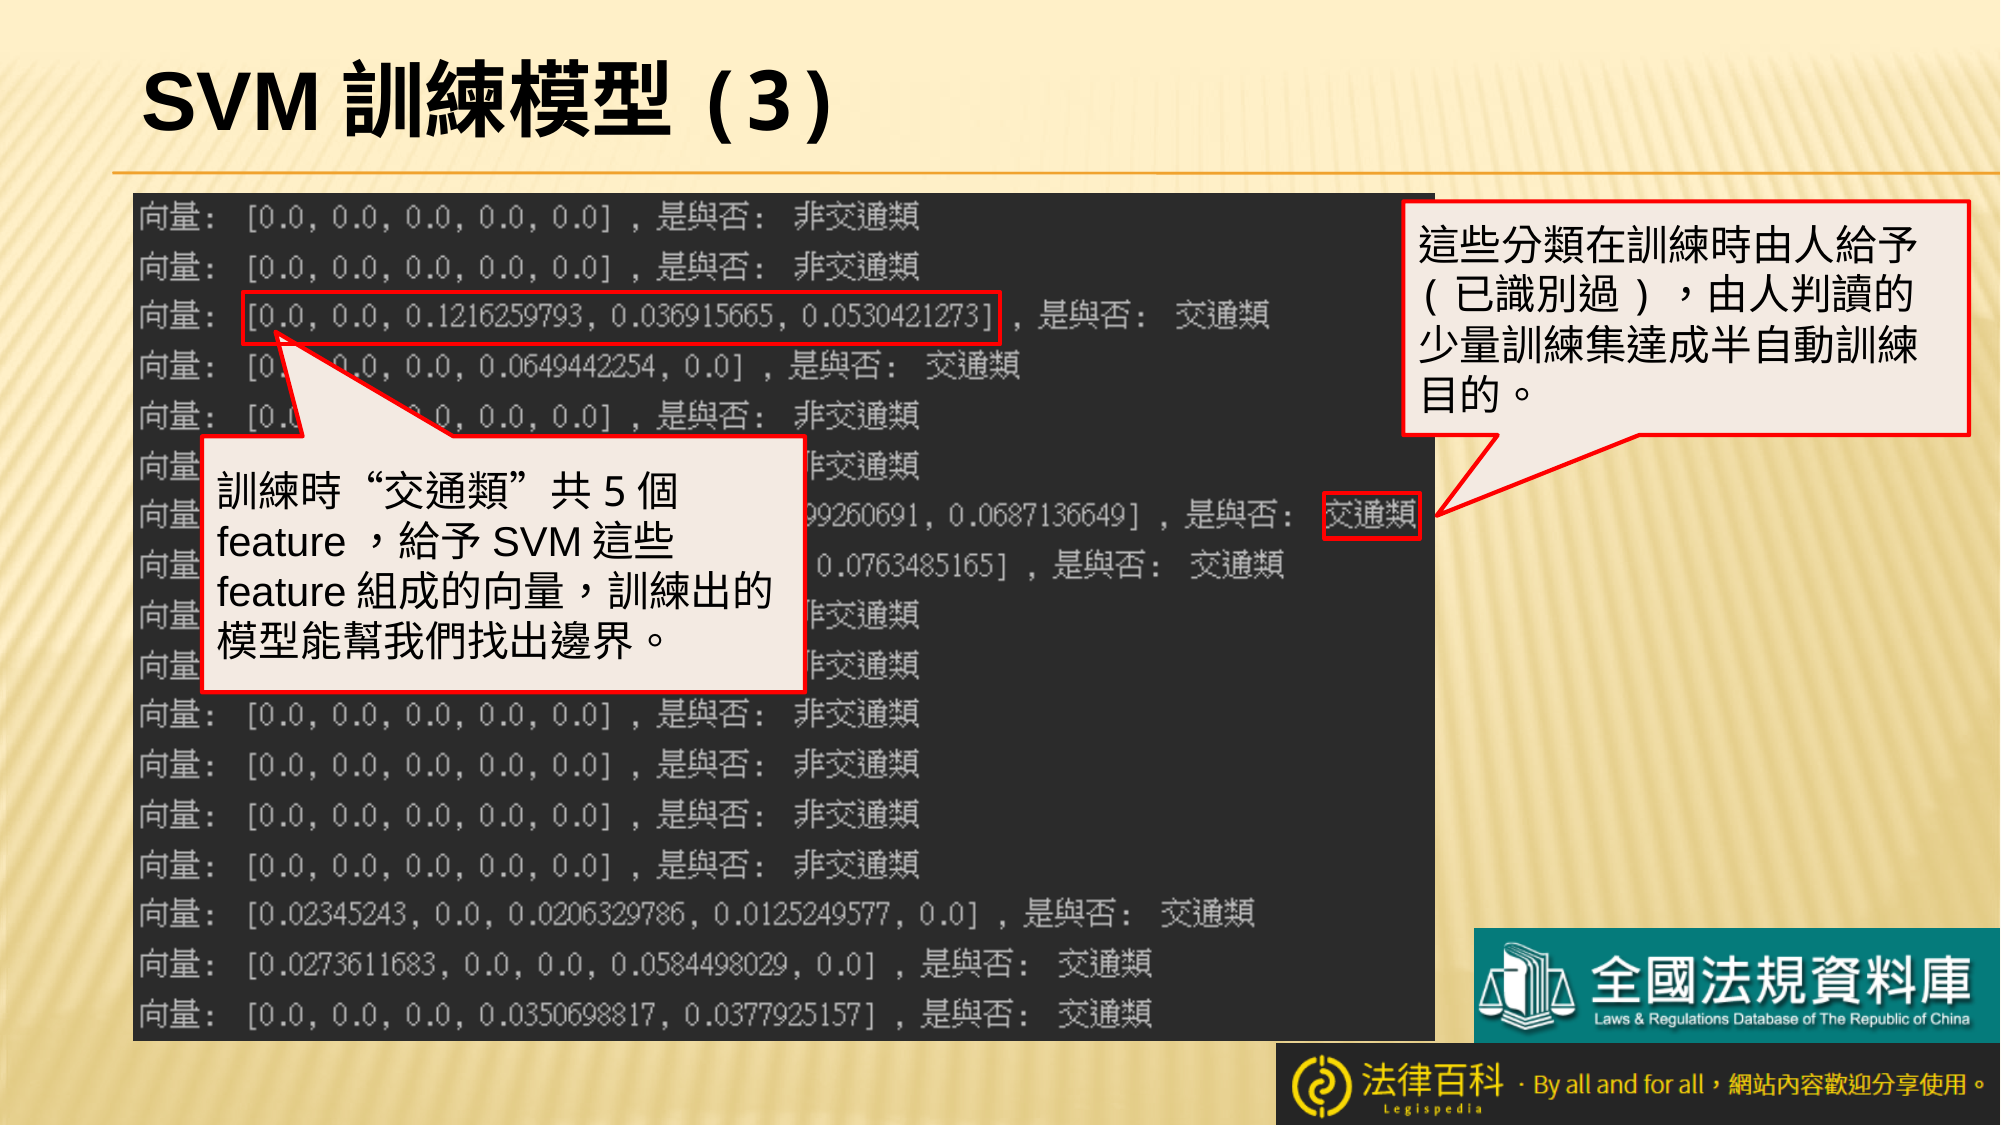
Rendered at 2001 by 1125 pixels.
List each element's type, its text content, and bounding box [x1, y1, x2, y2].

picture [133, 193, 1436, 1041]
title SVM訓練模型(3) [126, 0, 1395, 195]
picture [1275, 927, 2000, 1125]
text_box 這些分類在訓練時由人給予(已識別過)，由人判讀的少量訓練集達成半自動訓練目的。 [1441, 199, 1972, 516]
